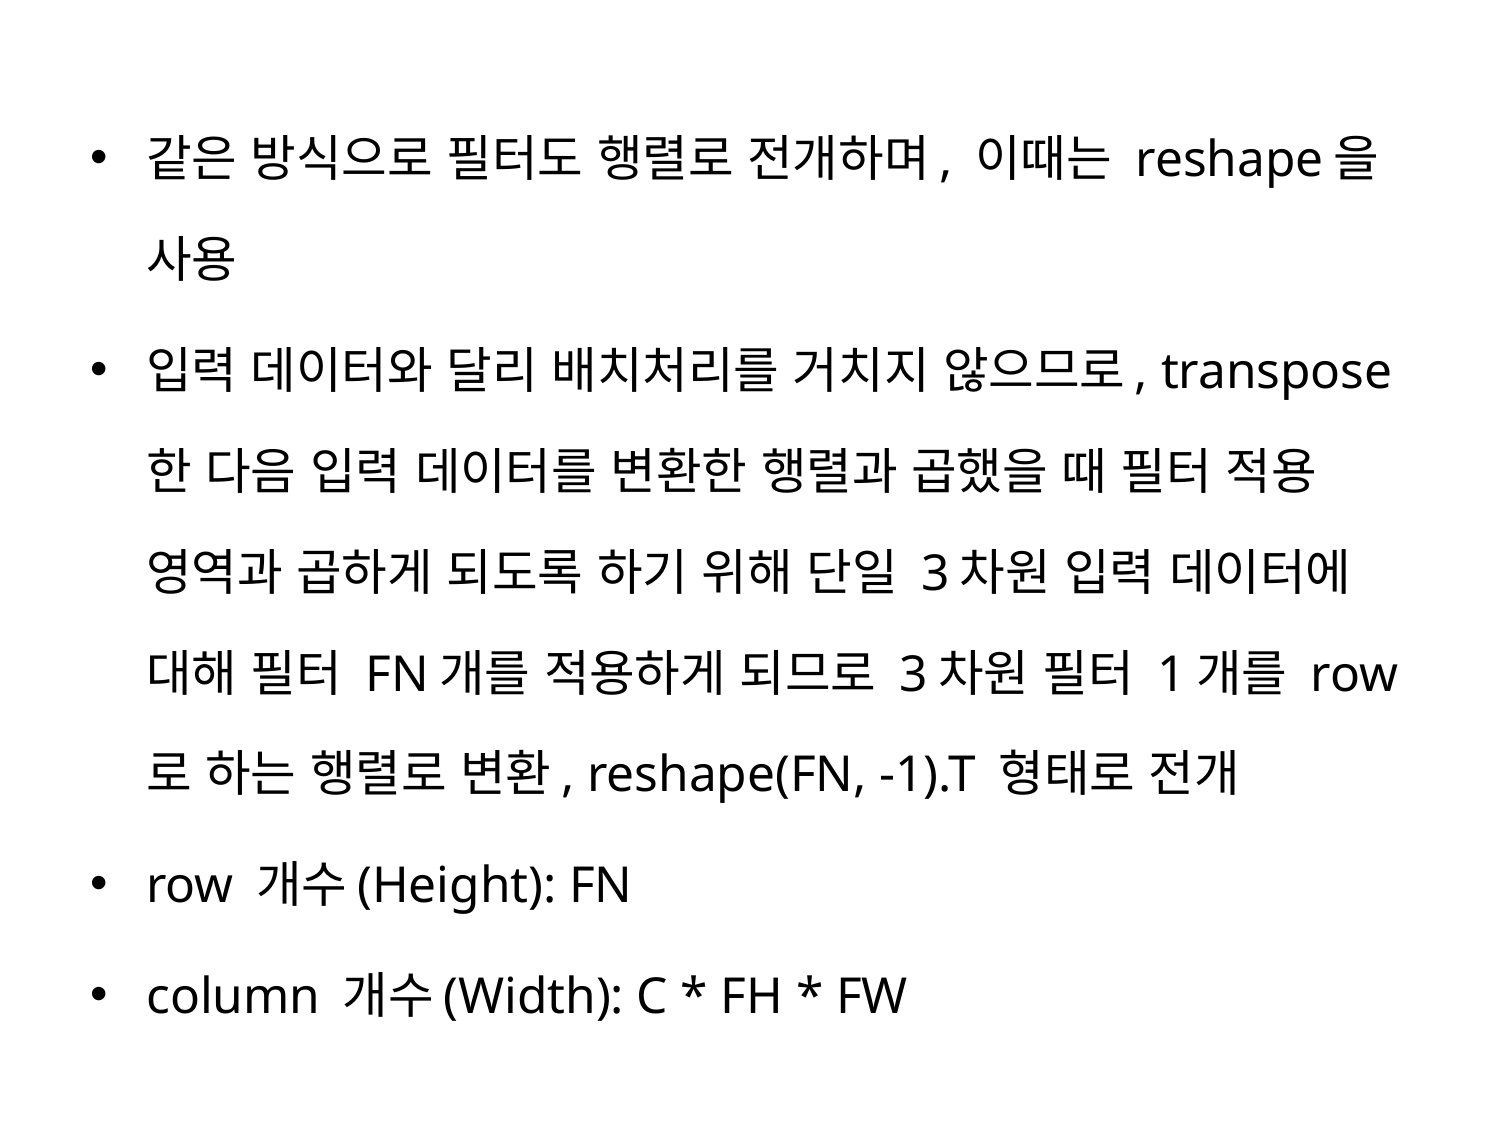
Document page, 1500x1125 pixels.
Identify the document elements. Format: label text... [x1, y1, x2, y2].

list 같은 방식으로 필터도 행렬로 전개하며, 이때는 reshape을 사용 입력 데이터와 달리 배치처리를 거치지 않으므로, transpose한 다음 입력 데이터를 변환한 행렬과 곱했을 때 필터 적용 영역과 곱하게 되도록 하기 위해 단일 3차원 입력 데이터에 대해 필터 FN개를 적용하게 되므로 3차원 필터 1개를 row로 하는 행렬로 변환, reshape(FN, -1).T 형태로 전개 row 개수(Height): FN column 개수(Width): C * FH * FW [75, 78, 1425, 1047]
